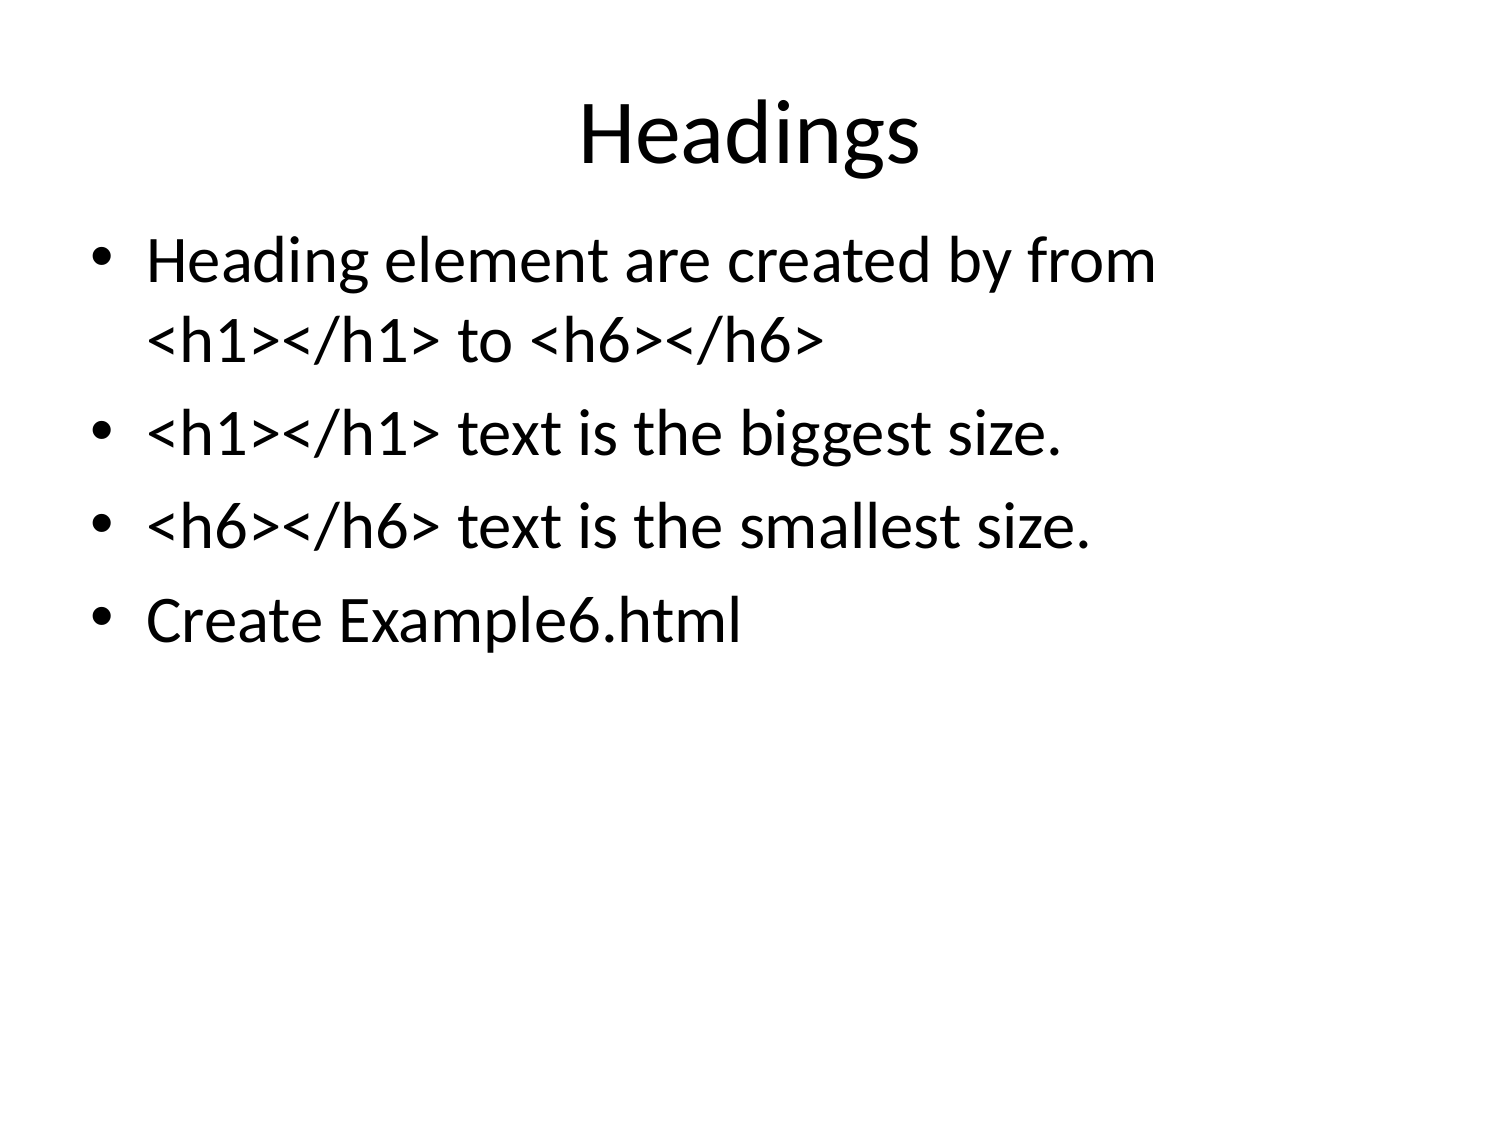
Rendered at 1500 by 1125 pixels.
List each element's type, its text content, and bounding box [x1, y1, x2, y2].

list Heading element are created by from <h1></h1> to <h6></h6> <h1></h1> text is the biggest size. <h6></h6> text is the smallest size. Create Example6.html [75, 208, 1425, 1005]
title Headings [75, 45, 1425, 208]
